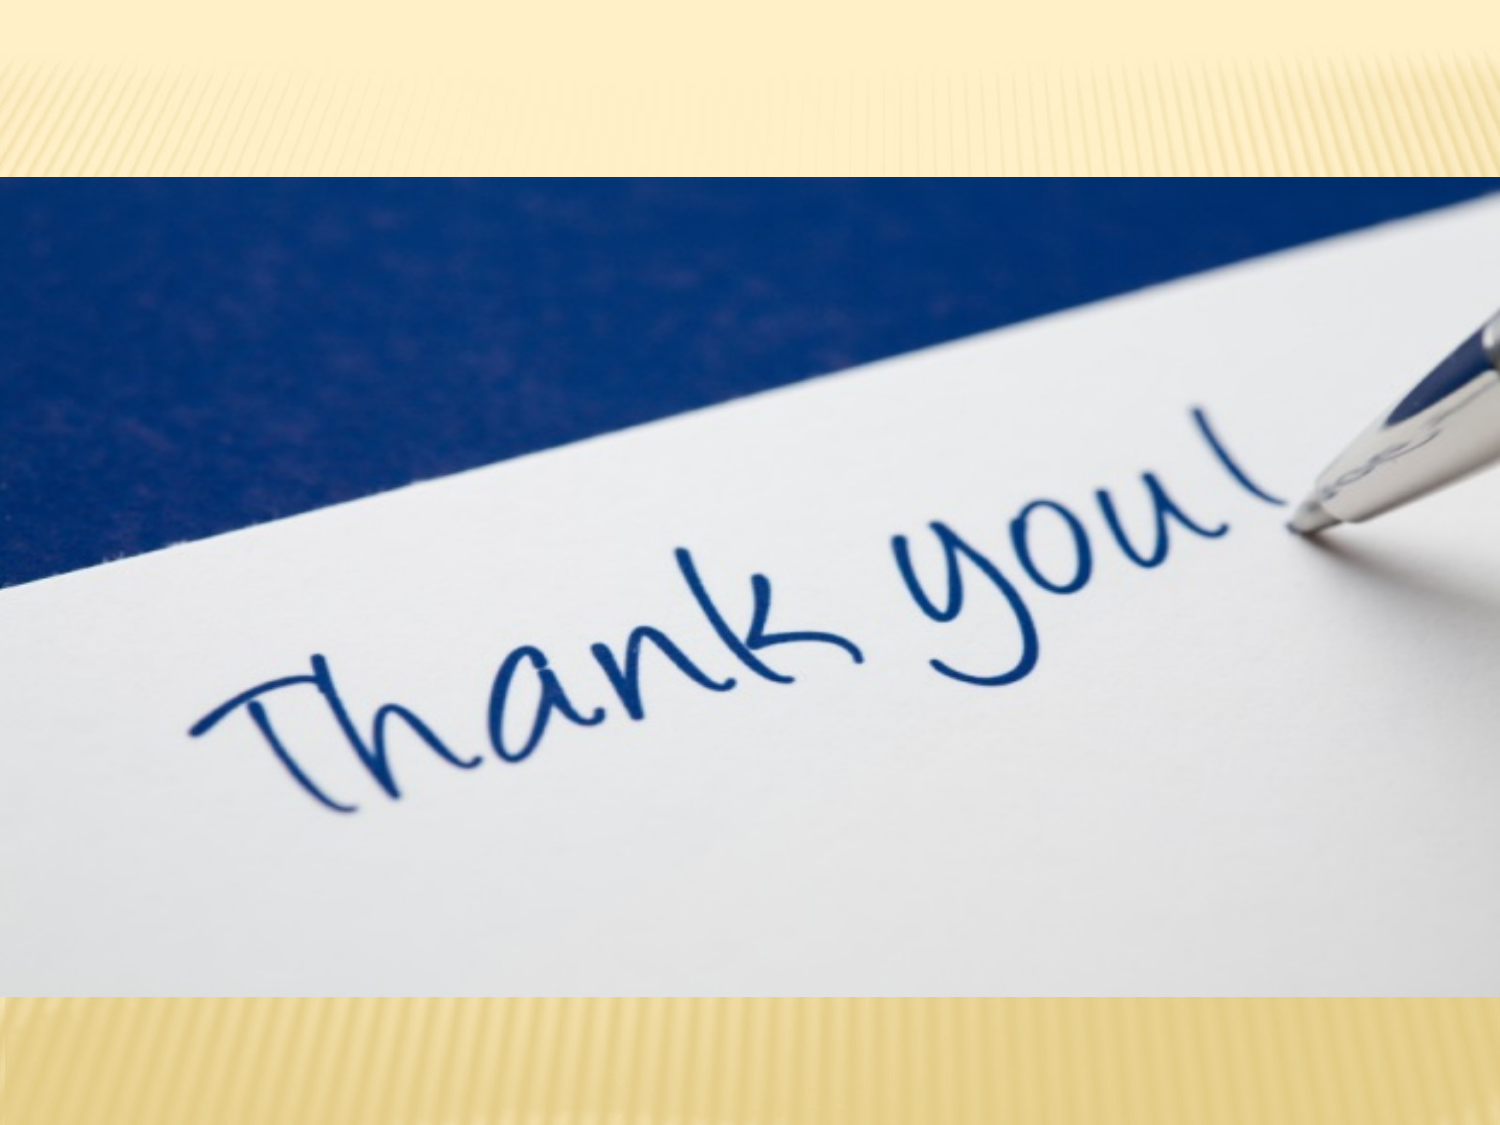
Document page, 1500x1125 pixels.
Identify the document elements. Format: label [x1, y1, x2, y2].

picture [0, 177, 1500, 997]
